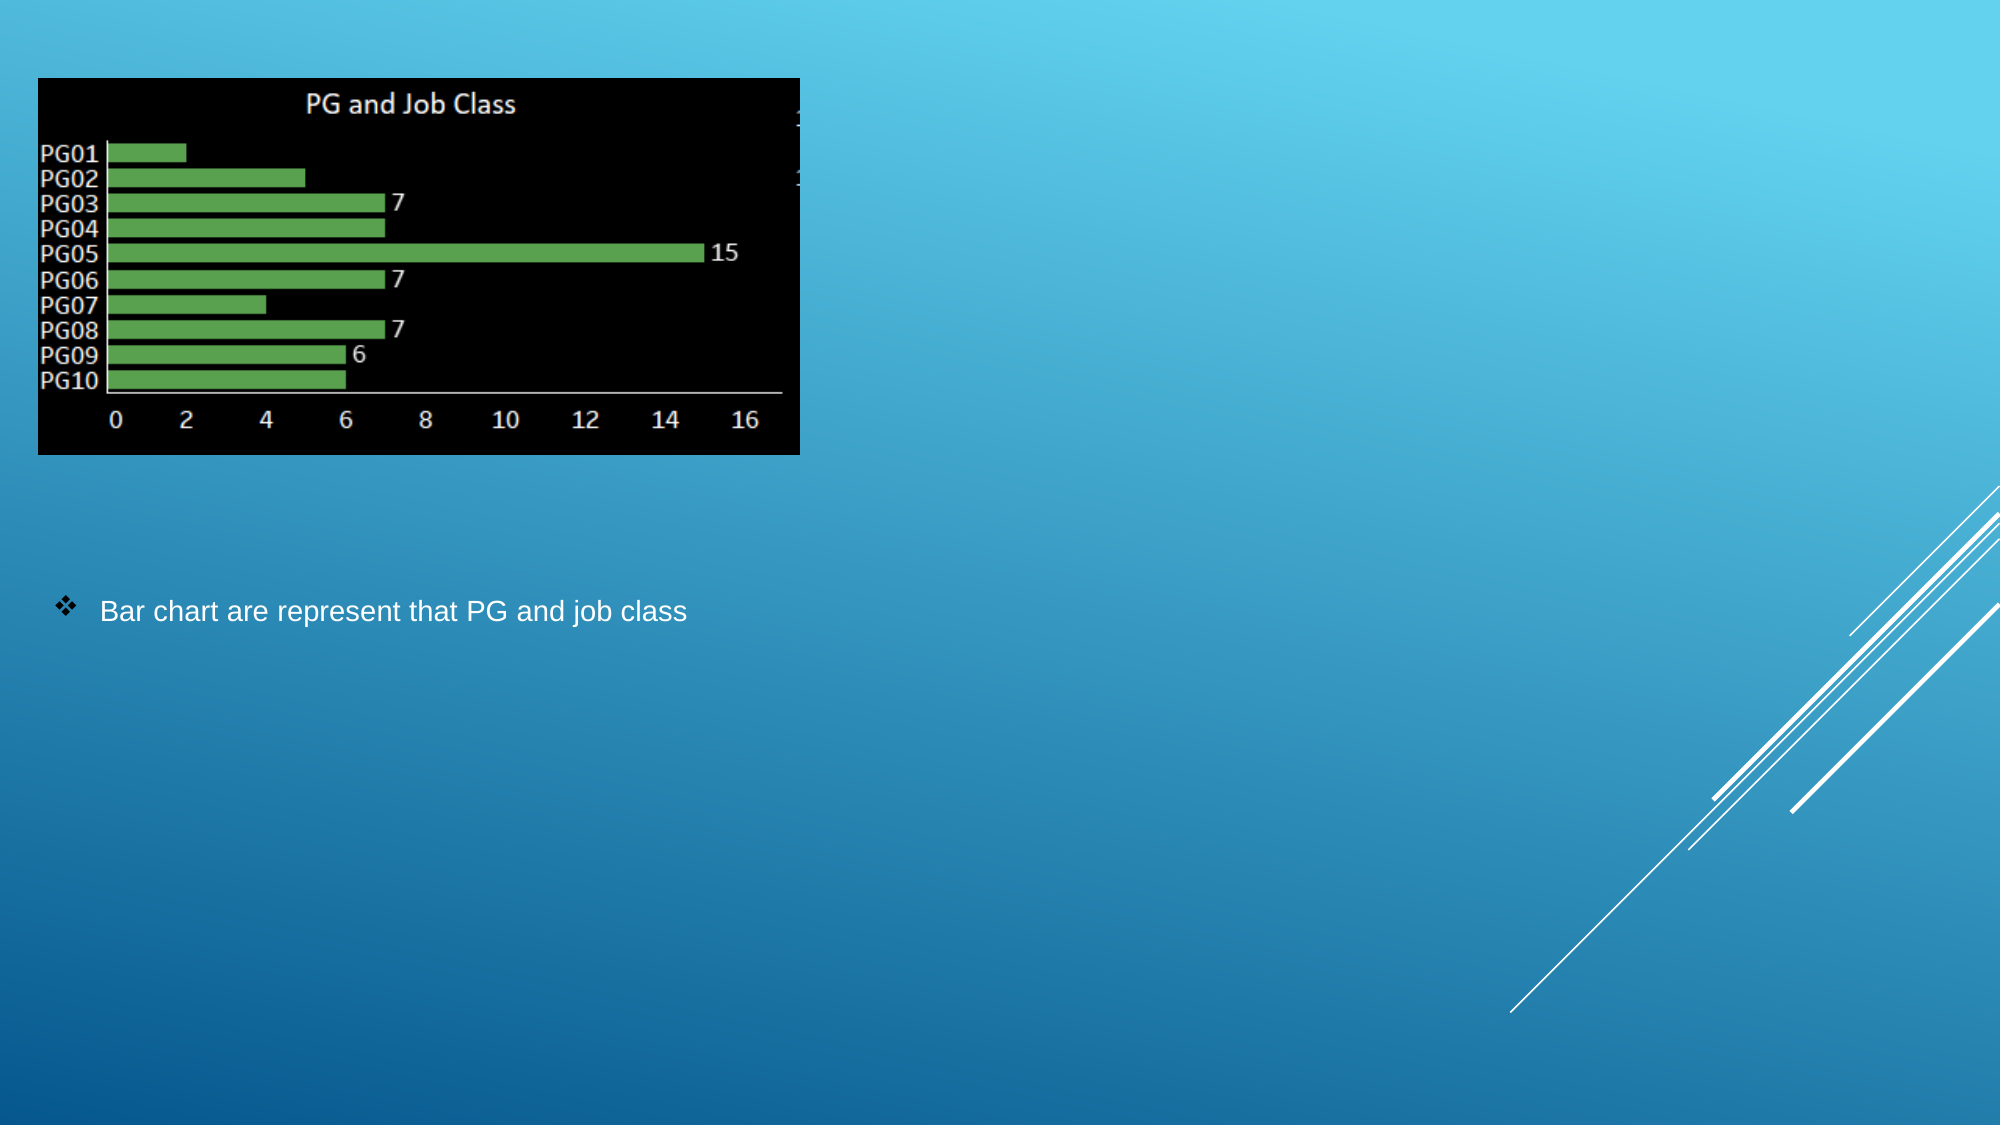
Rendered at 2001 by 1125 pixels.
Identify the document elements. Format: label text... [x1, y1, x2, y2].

picture [37, 78, 800, 456]
text_box Bar chart are represent that PG and job class [38, 585, 1473, 635]
